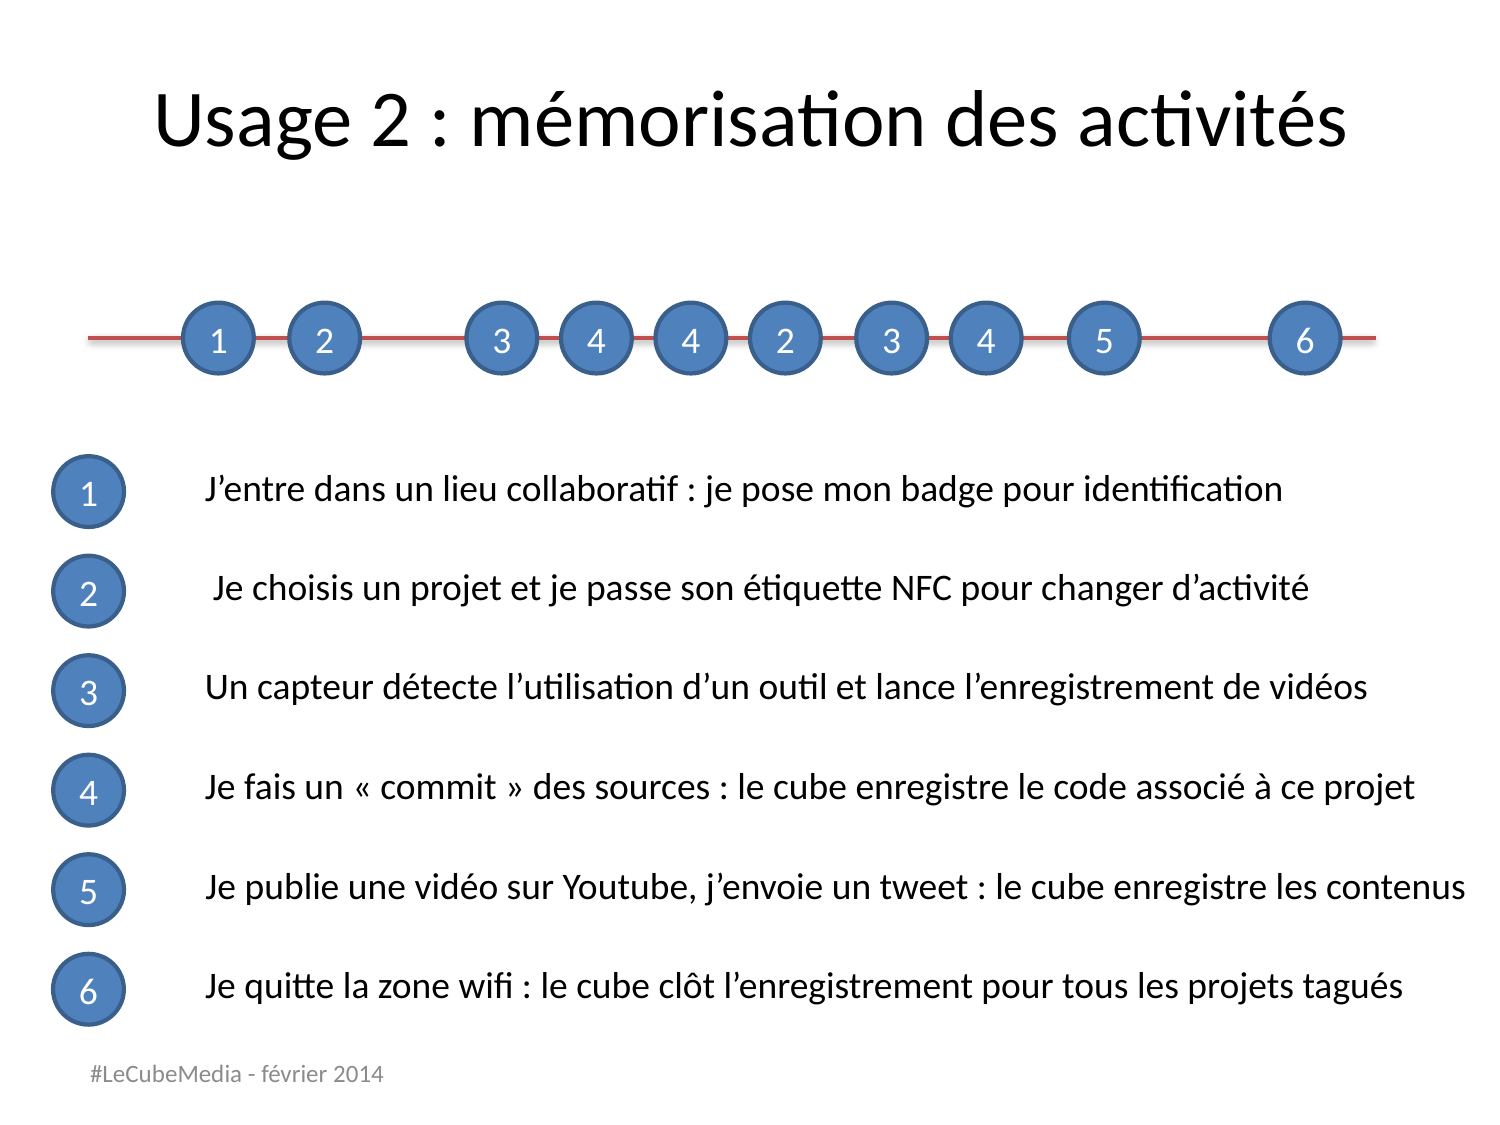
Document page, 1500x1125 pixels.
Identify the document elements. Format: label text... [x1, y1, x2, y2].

text_box 3 [465, 347, 539, 376]
text_box 1 [180, 300, 256, 337]
text_box 2 [287, 300, 363, 337]
text_box Un capteur détecte l’utilisation d’un outil et lance l’enregistrement de vidéos [190, 655, 1385, 715]
slide_number #LeCubeMedia - février 2014 [75, 1042, 425, 1103]
text_box 1 [51, 454, 127, 530]
text_box Je fais un « commit » des sources : le cube enregistre le code associé à ce projet [190, 754, 1432, 815]
text_box 6 [1268, 347, 1342, 376]
text_box 4 [558, 300, 634, 337]
text_box 6 [1267, 300, 1343, 337]
text_box 2 [288, 347, 362, 376]
text_box J’entre dans un lieu collaboratif : je pose mon badge pour identification [190, 456, 1300, 516]
text_box Je quitte la zone wifi : le cube clôt l’enregistrement pour tous les projets tagués [190, 953, 1420, 1014]
text_box 6 [50, 951, 126, 1027]
text_box Je publie une vidéo sur Youtube, j’envoie un tweet : le cube enregistre les contenus [190, 854, 1483, 914]
text_box 2 [748, 347, 822, 376]
text_box 4 [654, 347, 728, 376]
text_box 3 [854, 300, 930, 337]
text_box 4 [559, 347, 633, 376]
text_box 4 [949, 347, 1023, 376]
text_box 5 [1067, 347, 1141, 376]
text_box 2 [747, 300, 823, 337]
text_box 4 [51, 752, 127, 828]
text_box Je choisis un projet et je passe son étiquette NFC pour changer d’activité [198, 555, 1327, 616]
text_box 2 [51, 553, 127, 629]
text_box 5 [1066, 300, 1142, 337]
text_box 4 [948, 300, 1024, 337]
title Usage 2 : mémorisation des activités [76, 20, 1427, 209]
text_box 5 [51, 852, 127, 928]
text_box 3 [464, 300, 540, 337]
text_box 1 [181, 347, 255, 376]
text_box 4 [653, 300, 729, 337]
text_box 3 [855, 347, 929, 376]
text_box 3 [51, 653, 127, 729]
